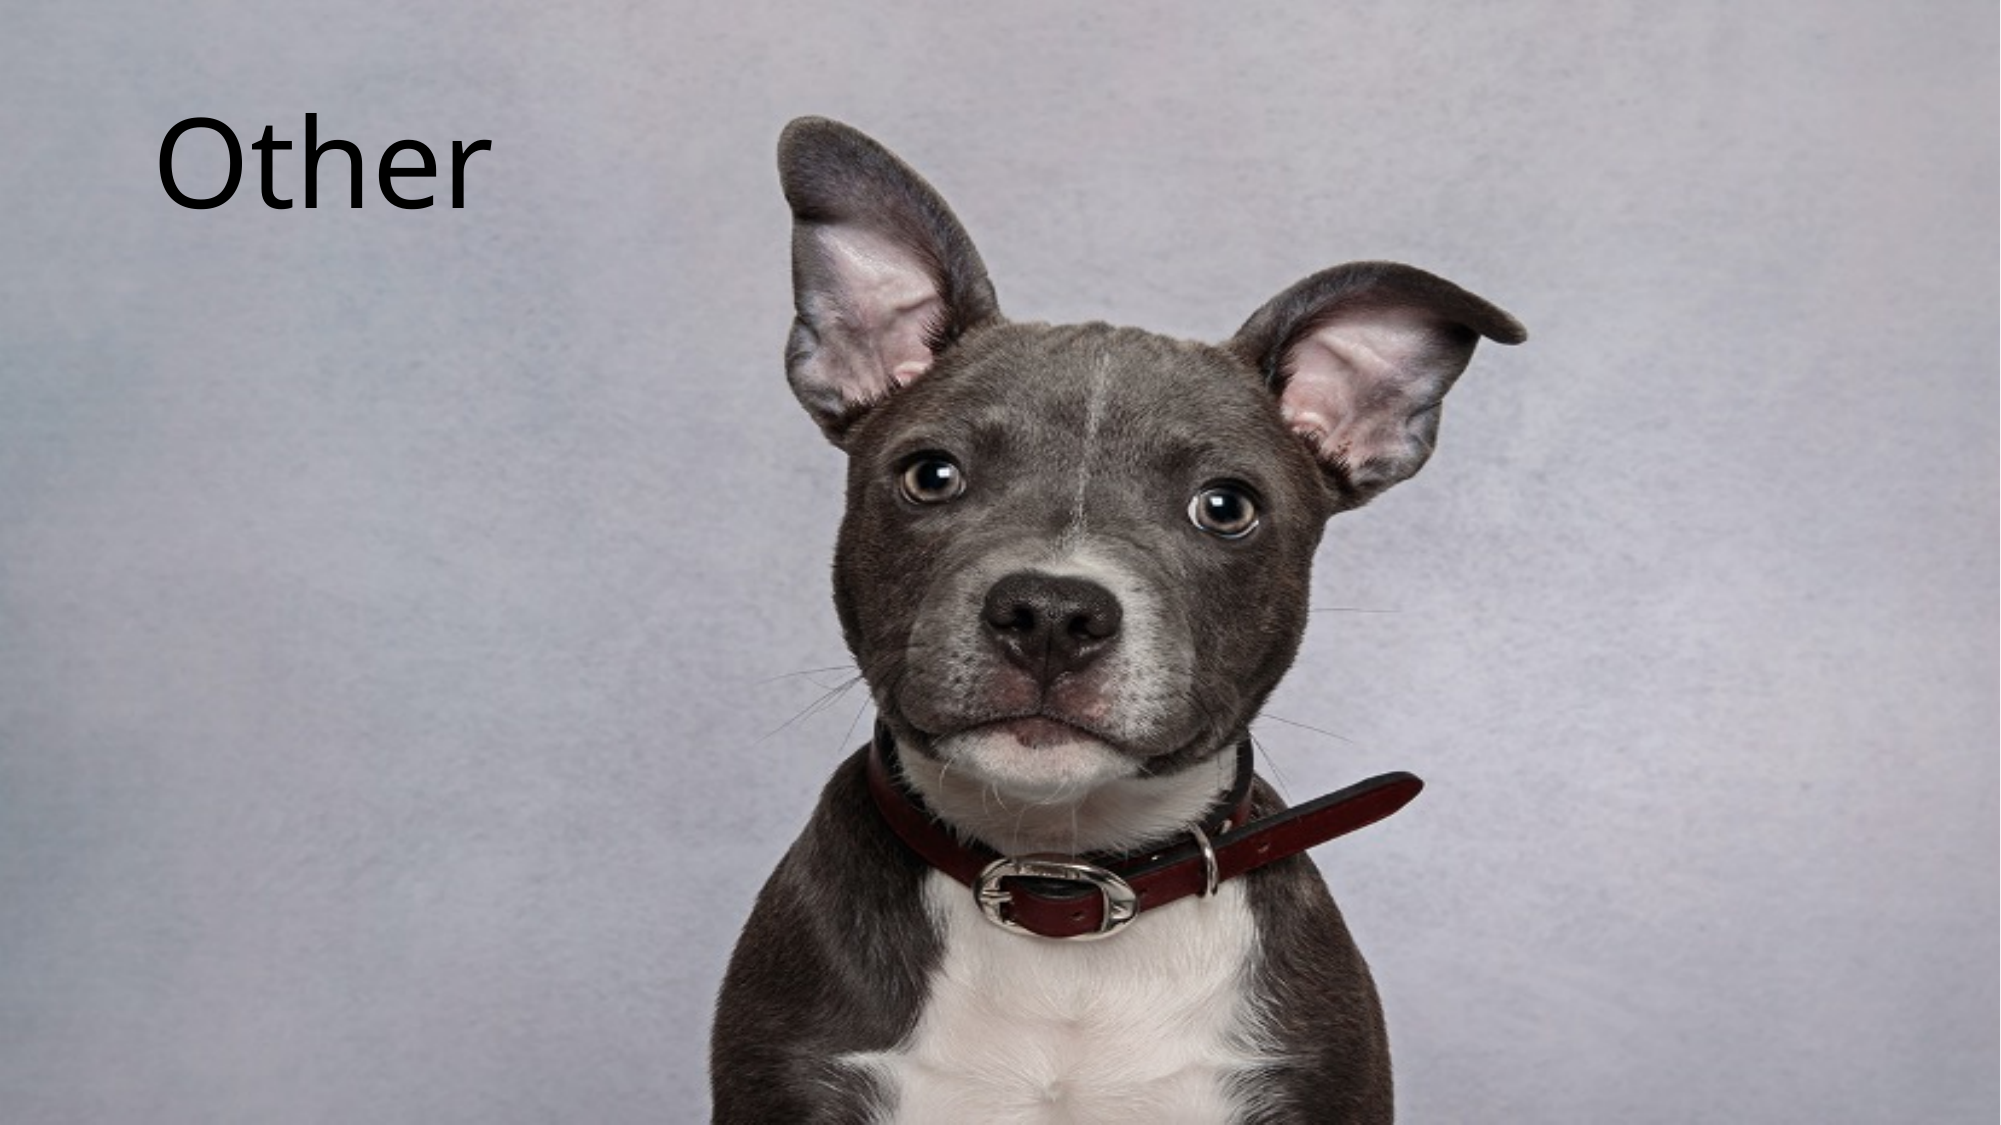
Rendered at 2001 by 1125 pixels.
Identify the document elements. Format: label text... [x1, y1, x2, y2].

title Other [137, 59, 1863, 278]
picture [0, 0, 2001, 1125]
